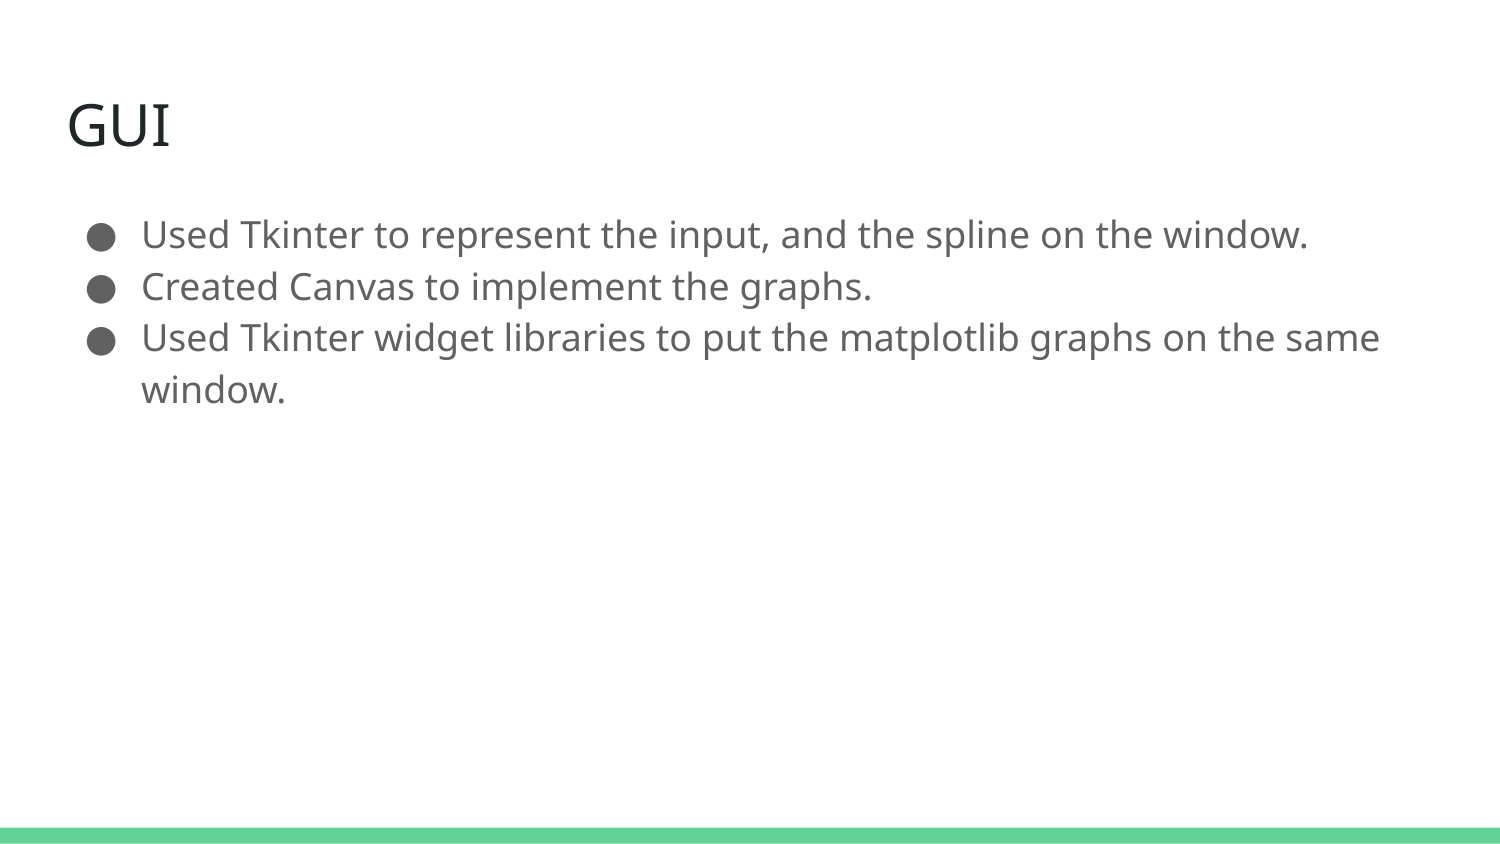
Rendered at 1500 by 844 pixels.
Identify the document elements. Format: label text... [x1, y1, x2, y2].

list Used Tkinter to represent the input, and the spline on the window. Created Canvas to implement the graphs. Used Tkinter widget libraries to put the matplotlib graphs on the same window. [51, 189, 1449, 750]
title GUI [51, 72, 1449, 167]
